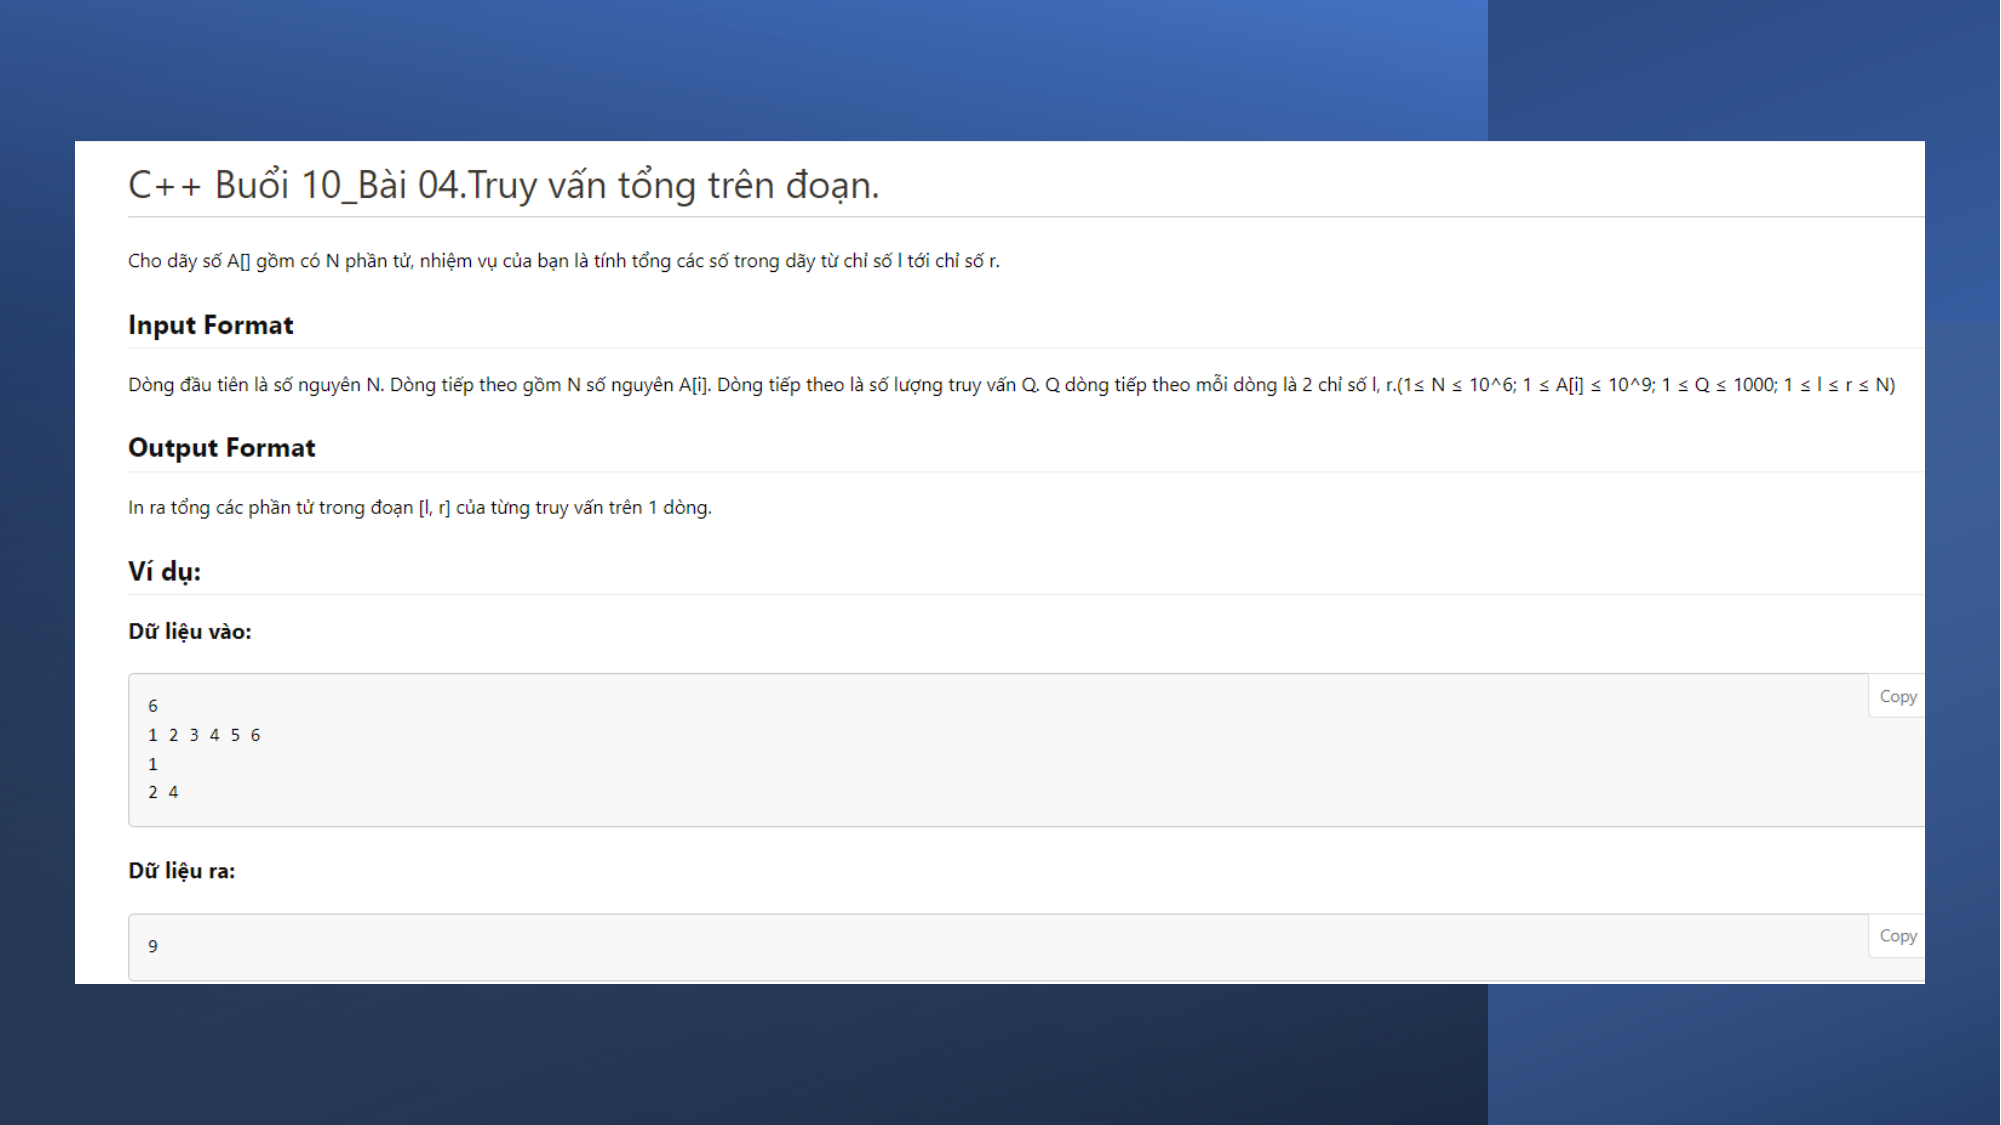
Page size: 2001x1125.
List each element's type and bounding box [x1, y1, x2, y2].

text_box [1489, 0, 2000, 321]
text_box [0, 0, 1489, 321]
picture [74, 141, 1925, 984]
text_box [0, 321, 2000, 1125]
